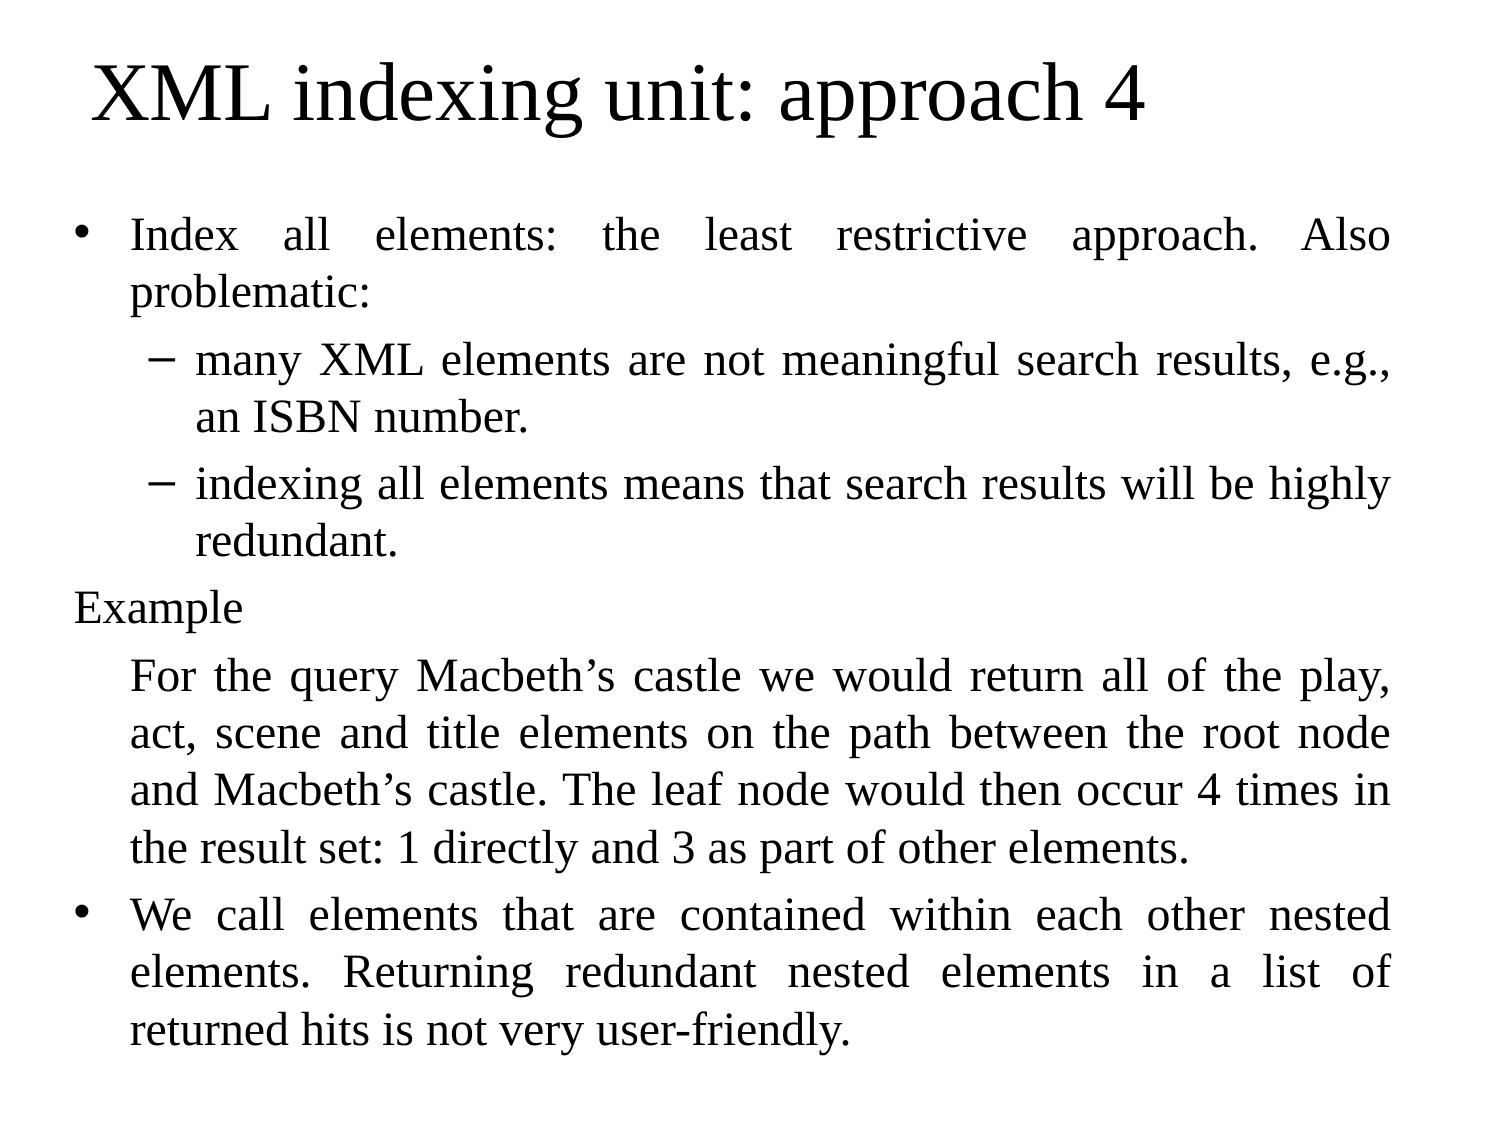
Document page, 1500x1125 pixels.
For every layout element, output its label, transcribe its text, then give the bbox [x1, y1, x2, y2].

list Index all elements: the least restrictive approach. Also problematic: many XML elements are not meaningful search results, e.g., an ISBN number. indexing all elements means that search results will be highly redundant. Example For the query Macbeth’s castle we would return all of the play, act, scene and title elements on the path between the root node and Macbeth’s castle. The leaf node would then occur 4 times in the result set: 1 directly and 3 as part of other elements. We call elements that are contained within each other nested elements. Returning redundant nested elements in a list of returned hits is not very user-friendly. [58, 194, 1409, 938]
title XML indexing unit: approach 4 [74, 44, 1426, 130]
